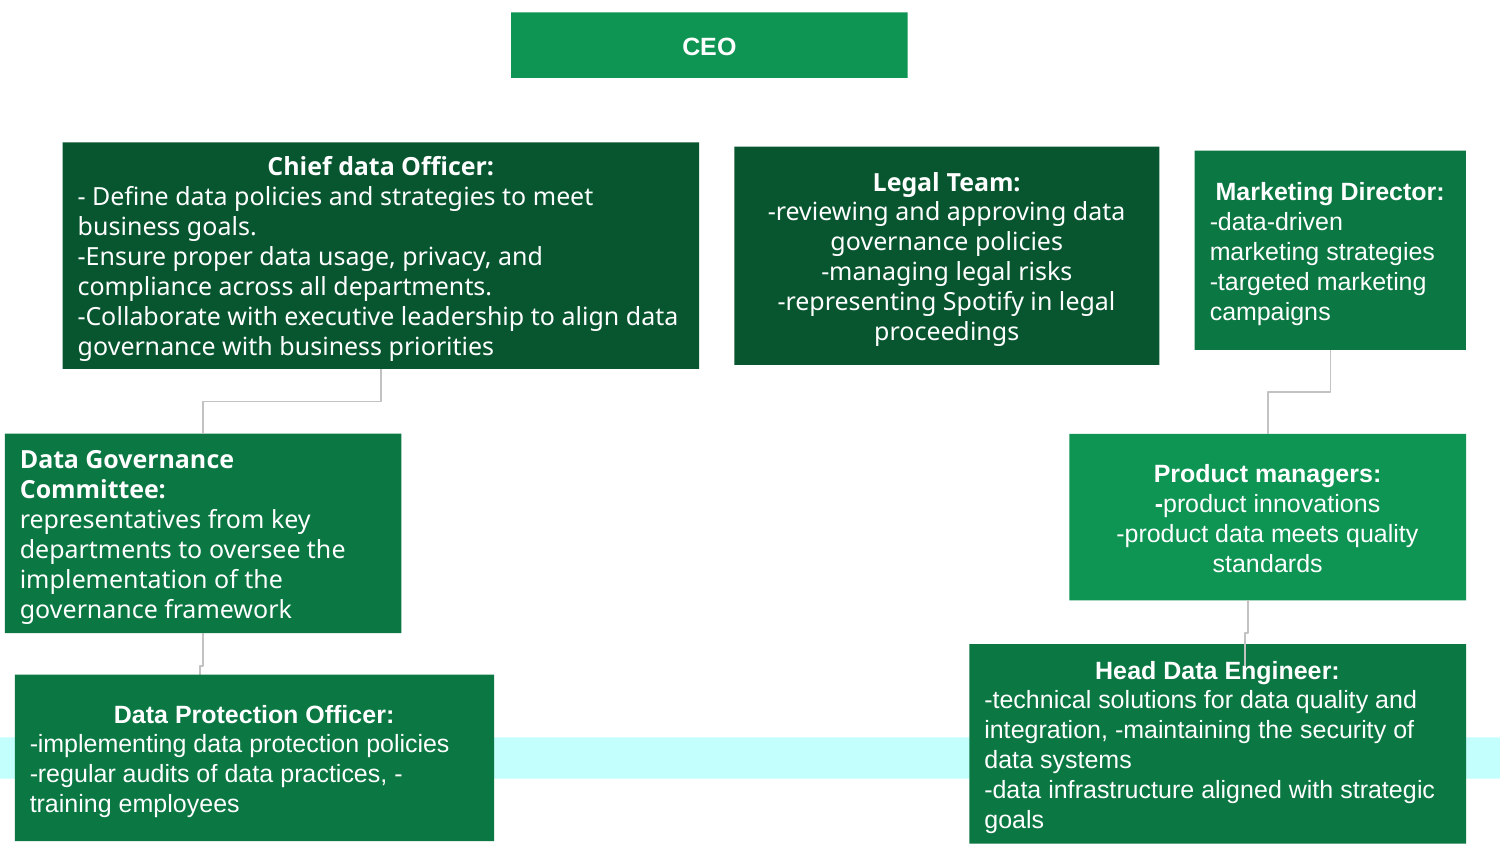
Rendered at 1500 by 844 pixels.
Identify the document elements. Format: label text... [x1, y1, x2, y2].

text_box Chief data Officer: - Define data policies and strategies to meet business goals. -Ensure proper data usage, privacy, and compliance across all departments. -Collaborate with executive leadership to align data governance with business priorities [62, 142, 700, 369]
text_box Legal Team: -reviewing and approving data governance policies -managing legal risks -representing Spotify in legal proceedings [734, 146, 1160, 365]
text_box Data Protection Officer: -implementing data protection policies -regular audits of data practices, -training employees [14, 674, 495, 842]
text_box CEO [511, 12, 908, 78]
text_box Marketing Director: -data-driven marketing strategies -targeted marketing campaigns [1194, 150, 1466, 350]
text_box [1213, 631, 1280, 635]
text_box Data Governance Committee: representatives from key departments to oversee the implementation of the governance framework [4, 433, 402, 634]
text_box [0, 737, 14, 779]
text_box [259, 312, 325, 491]
text_box Product managers: -product innovations -product data meets quality standards [1069, 433, 1467, 601]
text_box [168, 664, 235, 668]
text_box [1256, 360, 1342, 424]
text_box [1467, 737, 1500, 779]
text_box Head Data Engineer: -technical solutions for data quality and integration, -maintaining the security of data systems -data infrastructure aligned with strategic goals [969, 644, 1467, 844]
text_box [495, 737, 969, 779]
